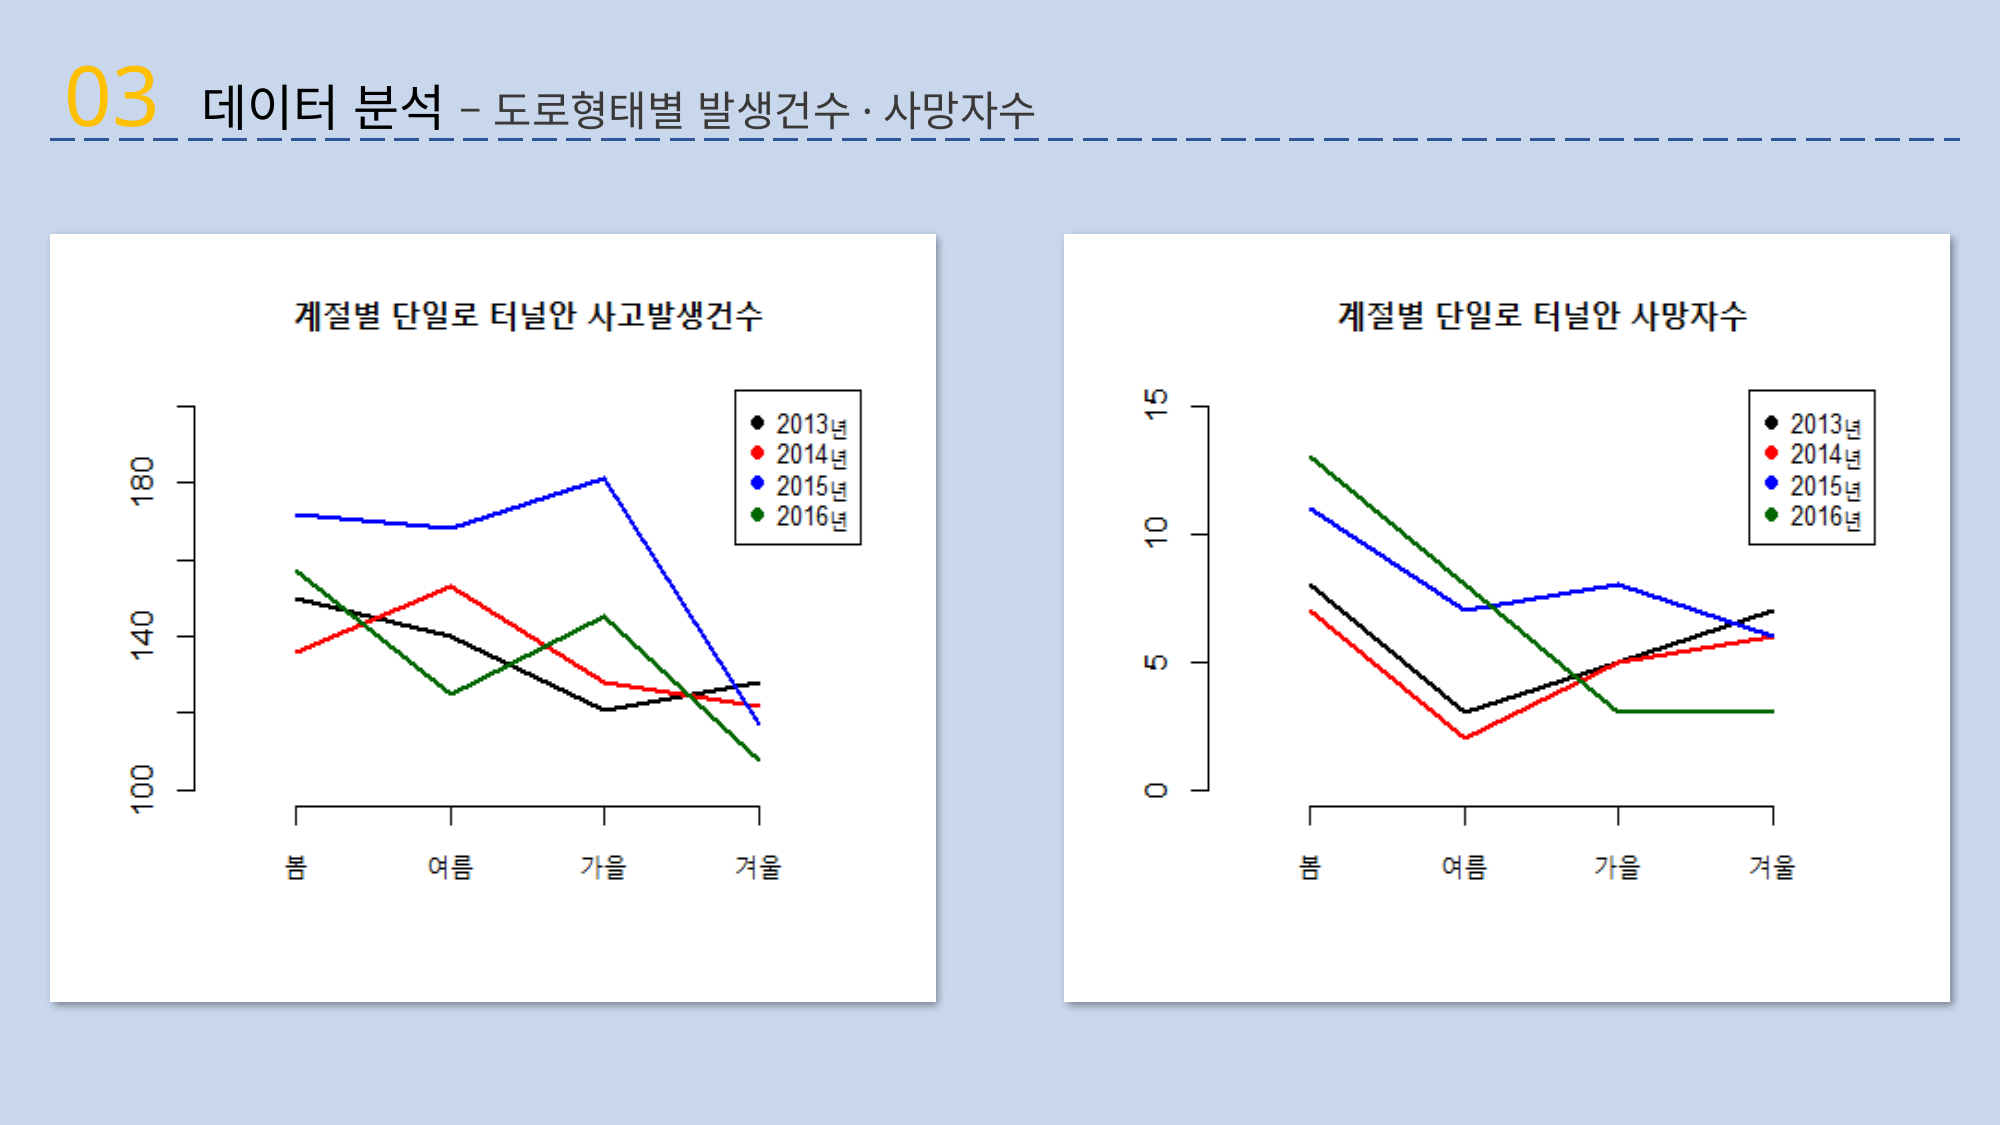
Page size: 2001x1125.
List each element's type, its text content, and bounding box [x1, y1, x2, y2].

picture [1064, 234, 1950, 1002]
text_box 03 데이터 분석 – 도로형태별 발생건수·사망자수 [49, 35, 1122, 139]
picture [49, 234, 936, 1002]
text_box 03 데이터 분석 – 도로형태별 발생건수·사망자수 [49, 140, 1122, 151]
